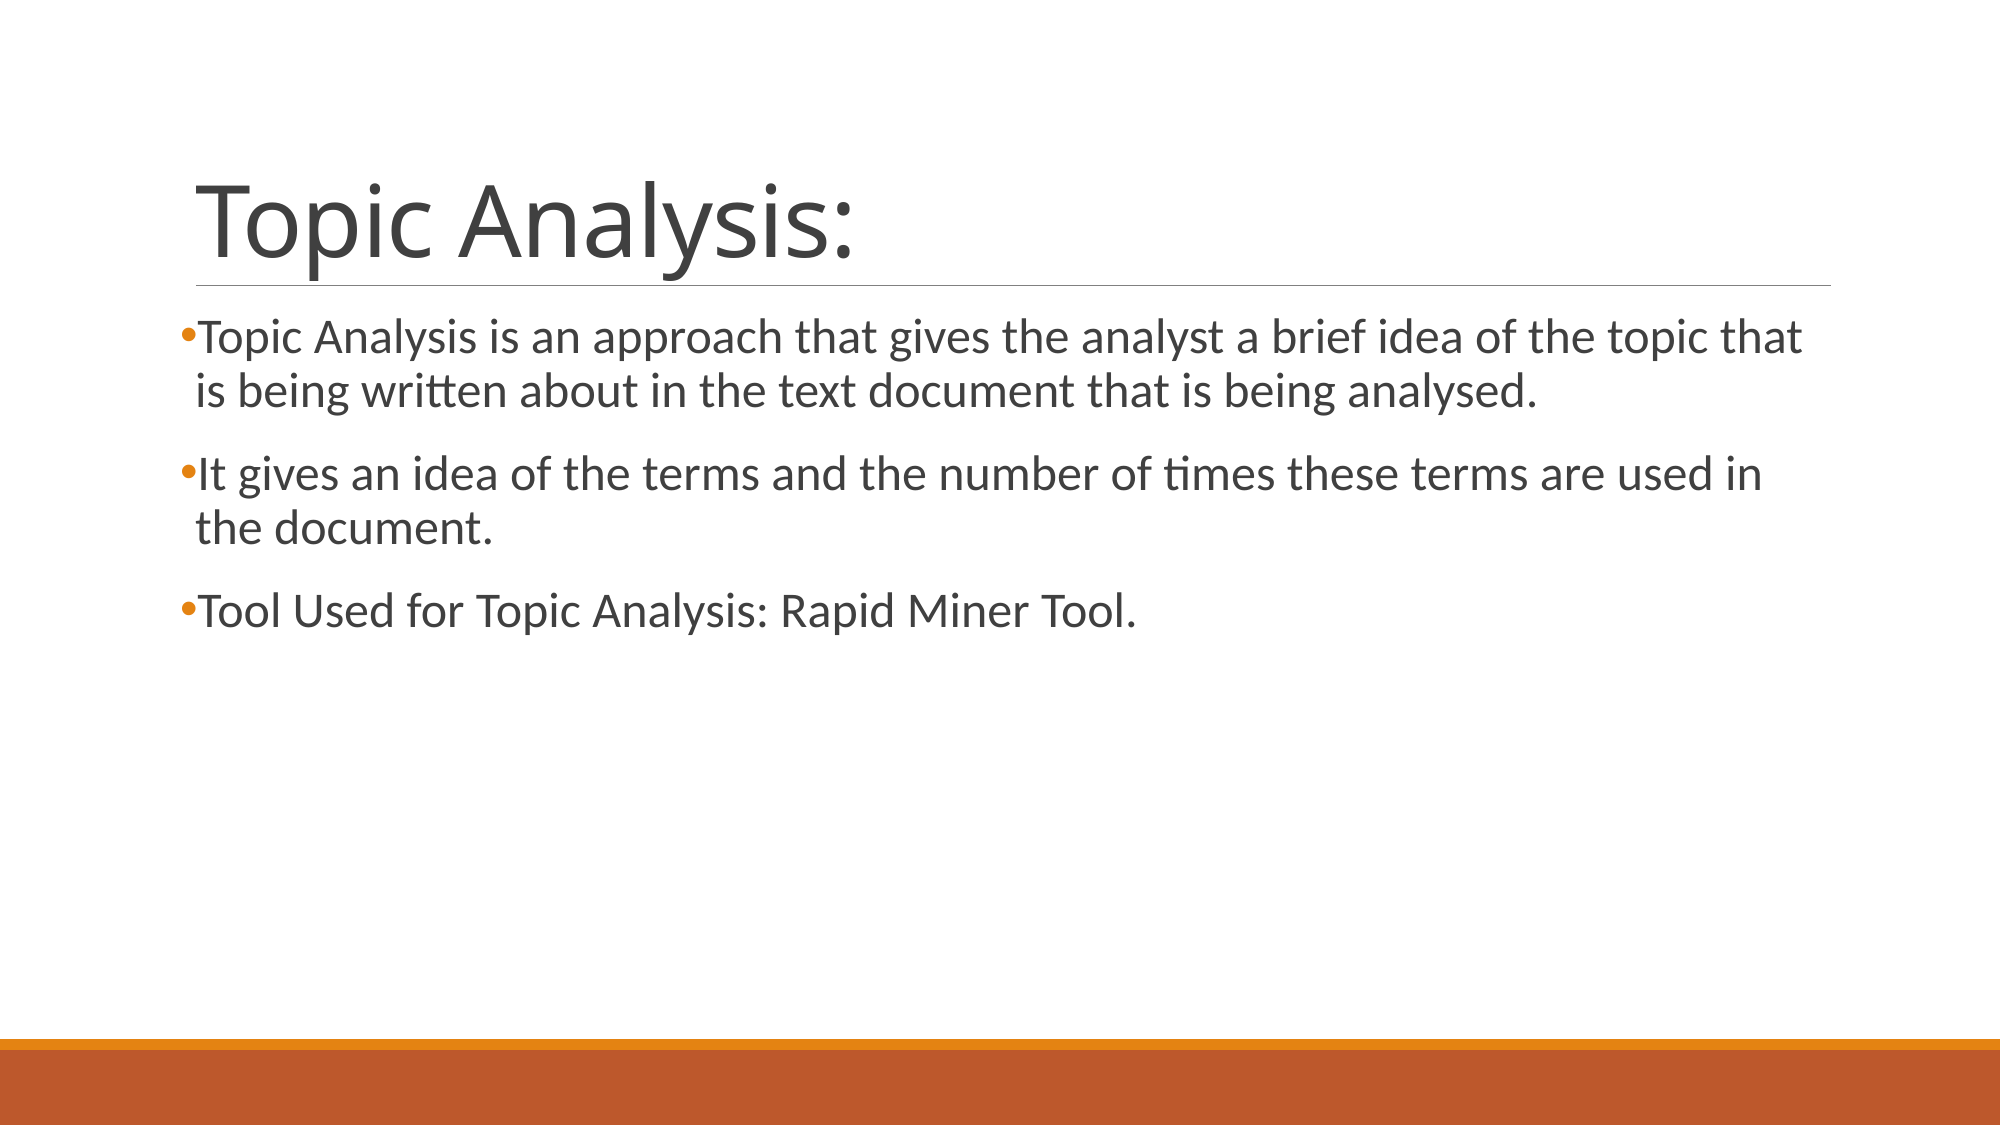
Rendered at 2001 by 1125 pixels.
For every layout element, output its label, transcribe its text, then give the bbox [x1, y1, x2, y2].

list Topic Analysis is an approach that gives the analyst a brief idea of the topic that is being written about in the text document that is being analysed. It gives an idea of the terms and the number of times these terms are used in the document. Tool Used for Topic Analysis: Rapid Miner Tool. [180, 302, 1830, 963]
title Topic Analysis: [180, 47, 1830, 285]
